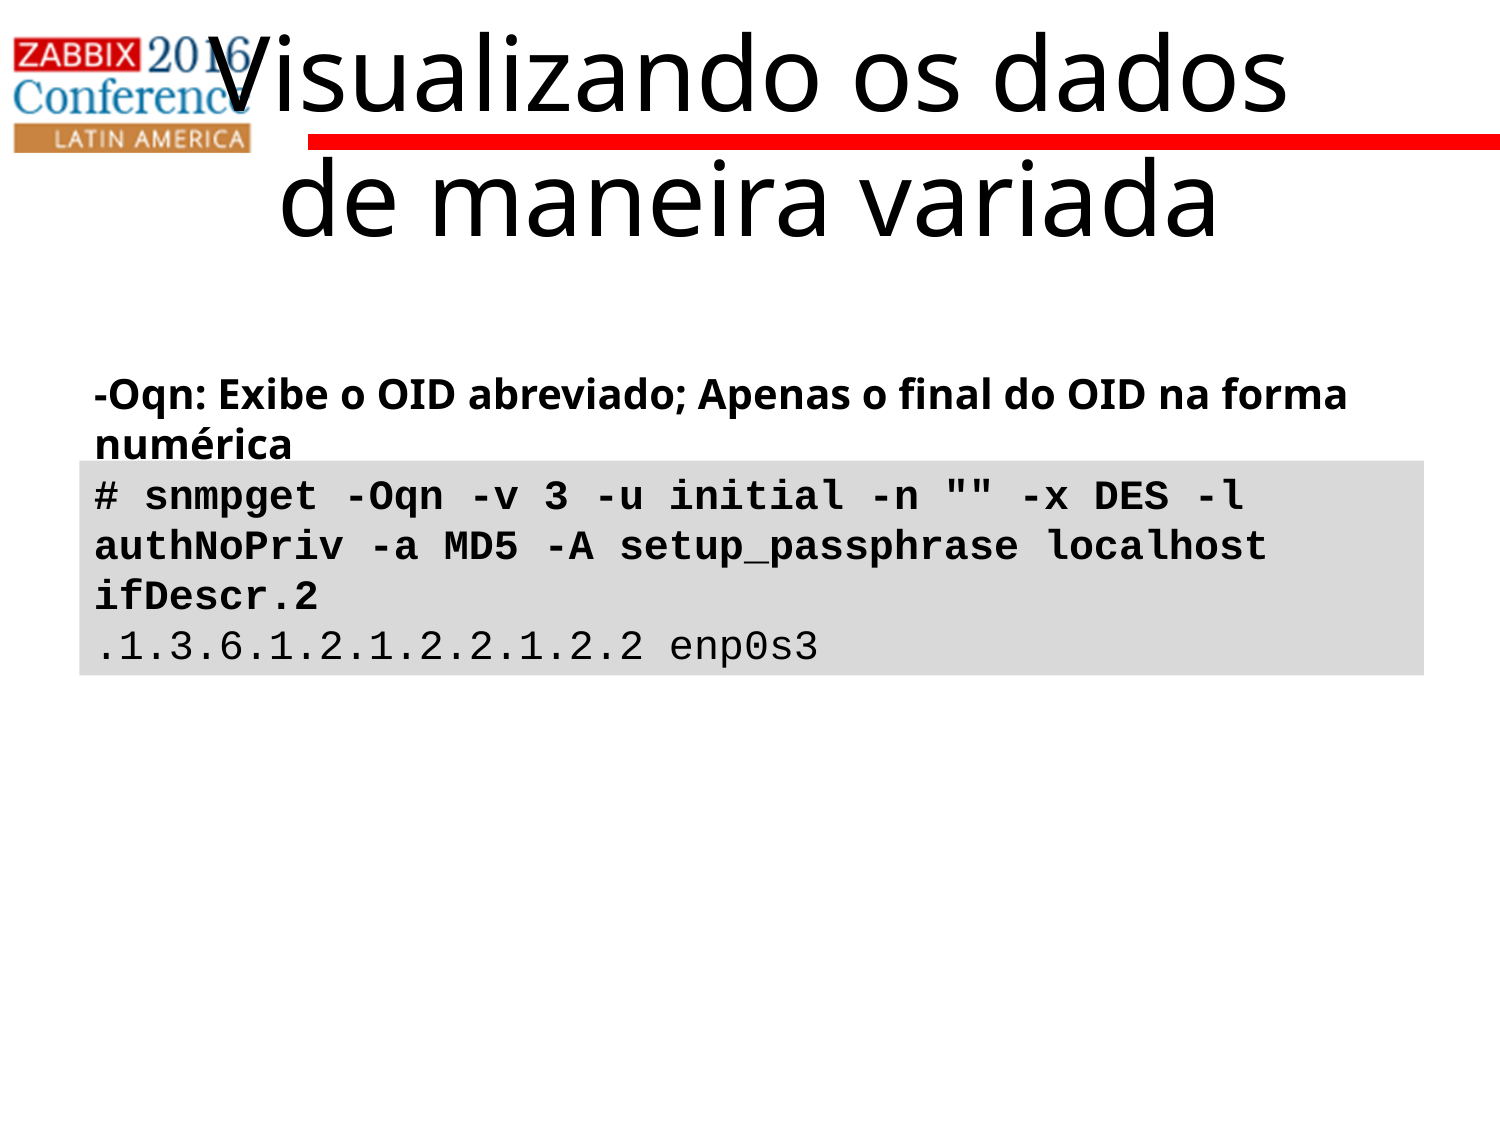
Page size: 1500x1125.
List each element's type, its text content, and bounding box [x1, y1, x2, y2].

text_box # snmpget -Oqn -v 3 -u initial -n "" -x DES -l authNoPriv -a MD5 -A setup_passphrase localhost ifDescr.2 .1.3.6.1.2.1.2.2.1.2.2 enp0s3 [79, 460, 1424, 676]
text_box -Oqn: Exibe o OID abreviado; Apenas o final do OID na forma numérica [79, 360, 1425, 476]
text_box Visualizando os dados de maneira variada [0, 0, 1500, 265]
